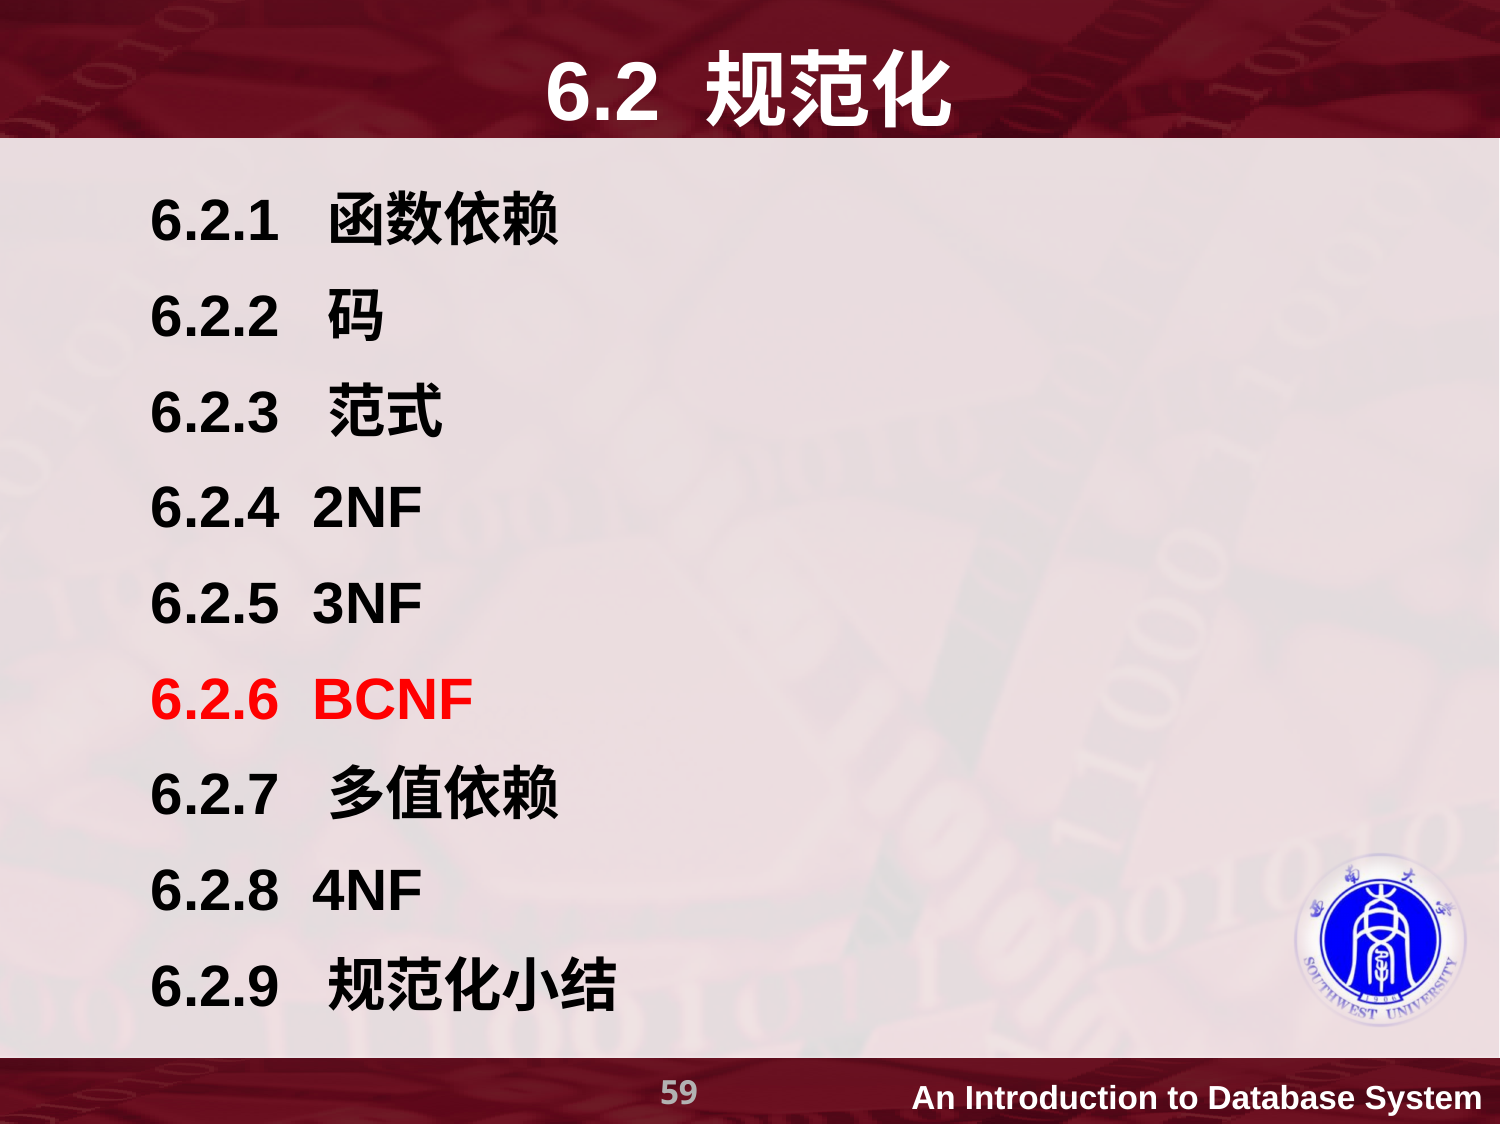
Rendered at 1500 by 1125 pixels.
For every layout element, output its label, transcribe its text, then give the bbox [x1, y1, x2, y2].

slide_number 59 [503, 1064, 854, 1124]
picture [0, 0, 1500, 1124]
list 6.2.1 函数依赖 6.2.2 码 6.2.3 范式 6.2.4 2NF 6.2.5 3NF 6.2.6 BCNF 6.2.7 多值依赖 6.2.8 4NF 6.2.9 规范化小结 [135, 160, 1426, 1017]
title 6.2 规范化 [74, 0, 1426, 181]
